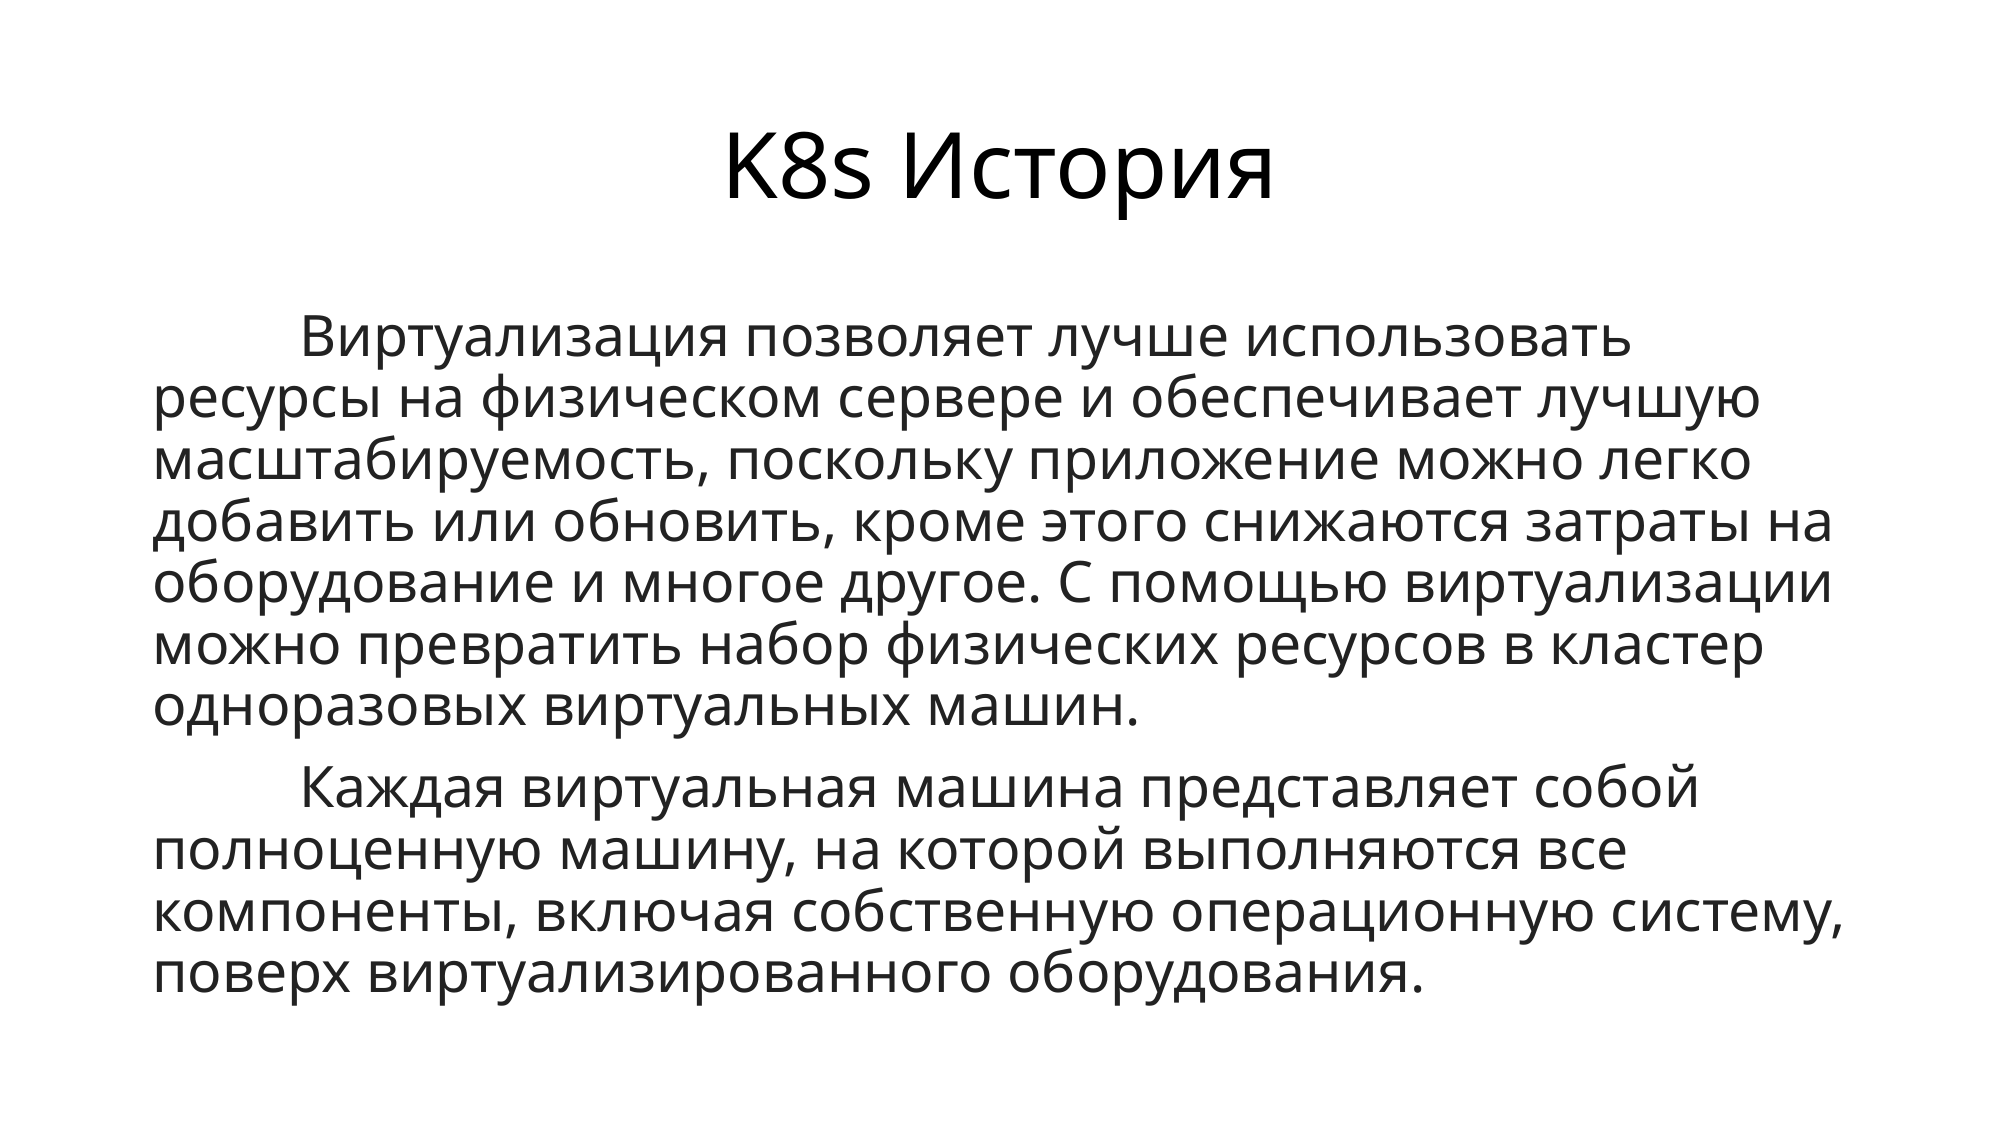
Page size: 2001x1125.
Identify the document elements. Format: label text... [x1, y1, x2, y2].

title K8s История [137, 59, 1863, 278]
list Виртуализация позволяет лучше использовать ресурсы на физическом сервере и обеспечивает лучшую масштабируемость, поскольку приложение можно легко добавить или обновить, кроме этого снижаются затраты на оборудование и многое другое. С помощью виртуализации можно превратить набор физических ресурсов в кластер одноразовых виртуальных машин. Каждая виртуальная машина представляет собой полноценную машину, на которой выполняются все компоненты, включая собственную операционную систему, поверх виртуализированного оборудования. [137, 299, 1863, 1014]
